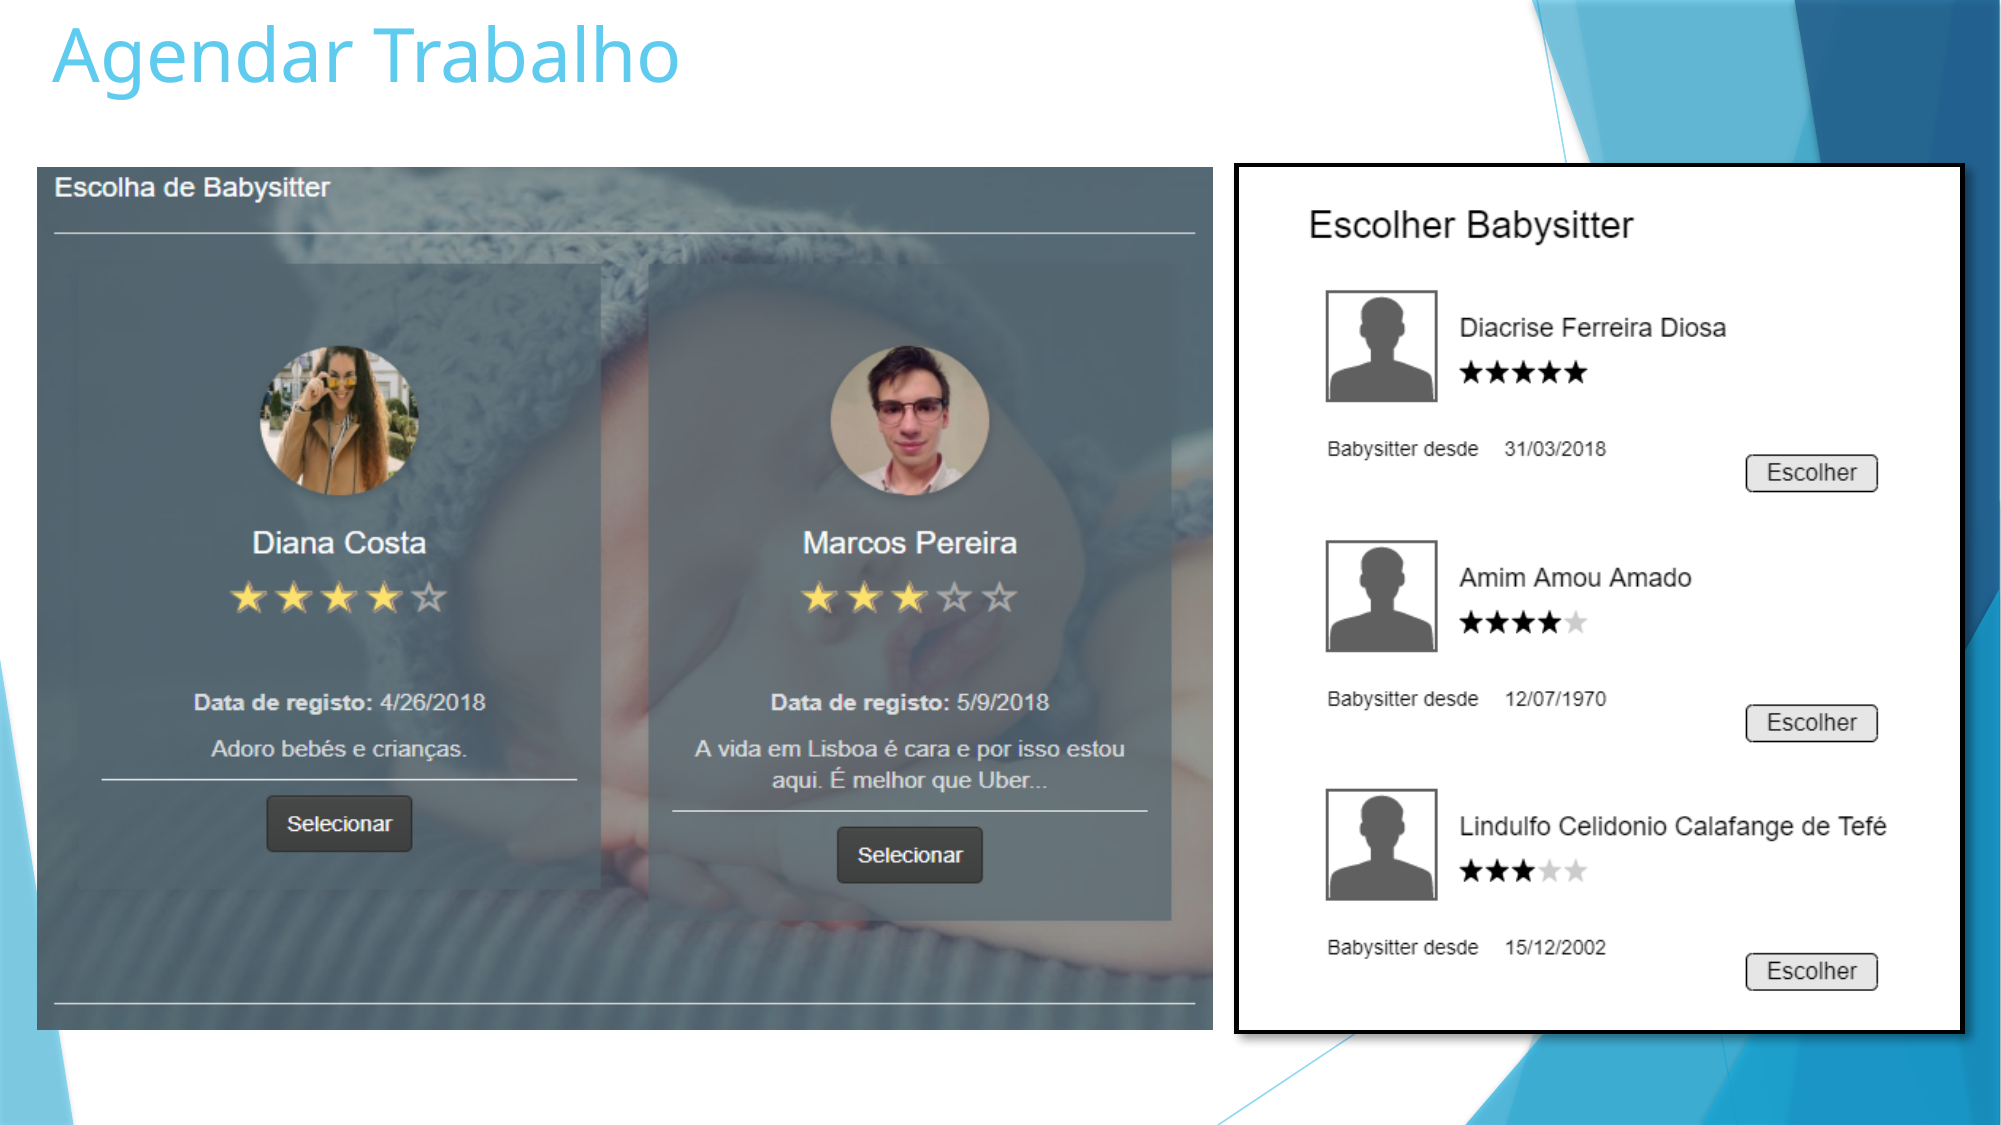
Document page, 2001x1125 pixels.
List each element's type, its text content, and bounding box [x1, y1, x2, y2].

picture [36, 166, 1213, 1031]
title Agendar Trabalho [37, 0, 1448, 217]
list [1238, 166, 1961, 1031]
